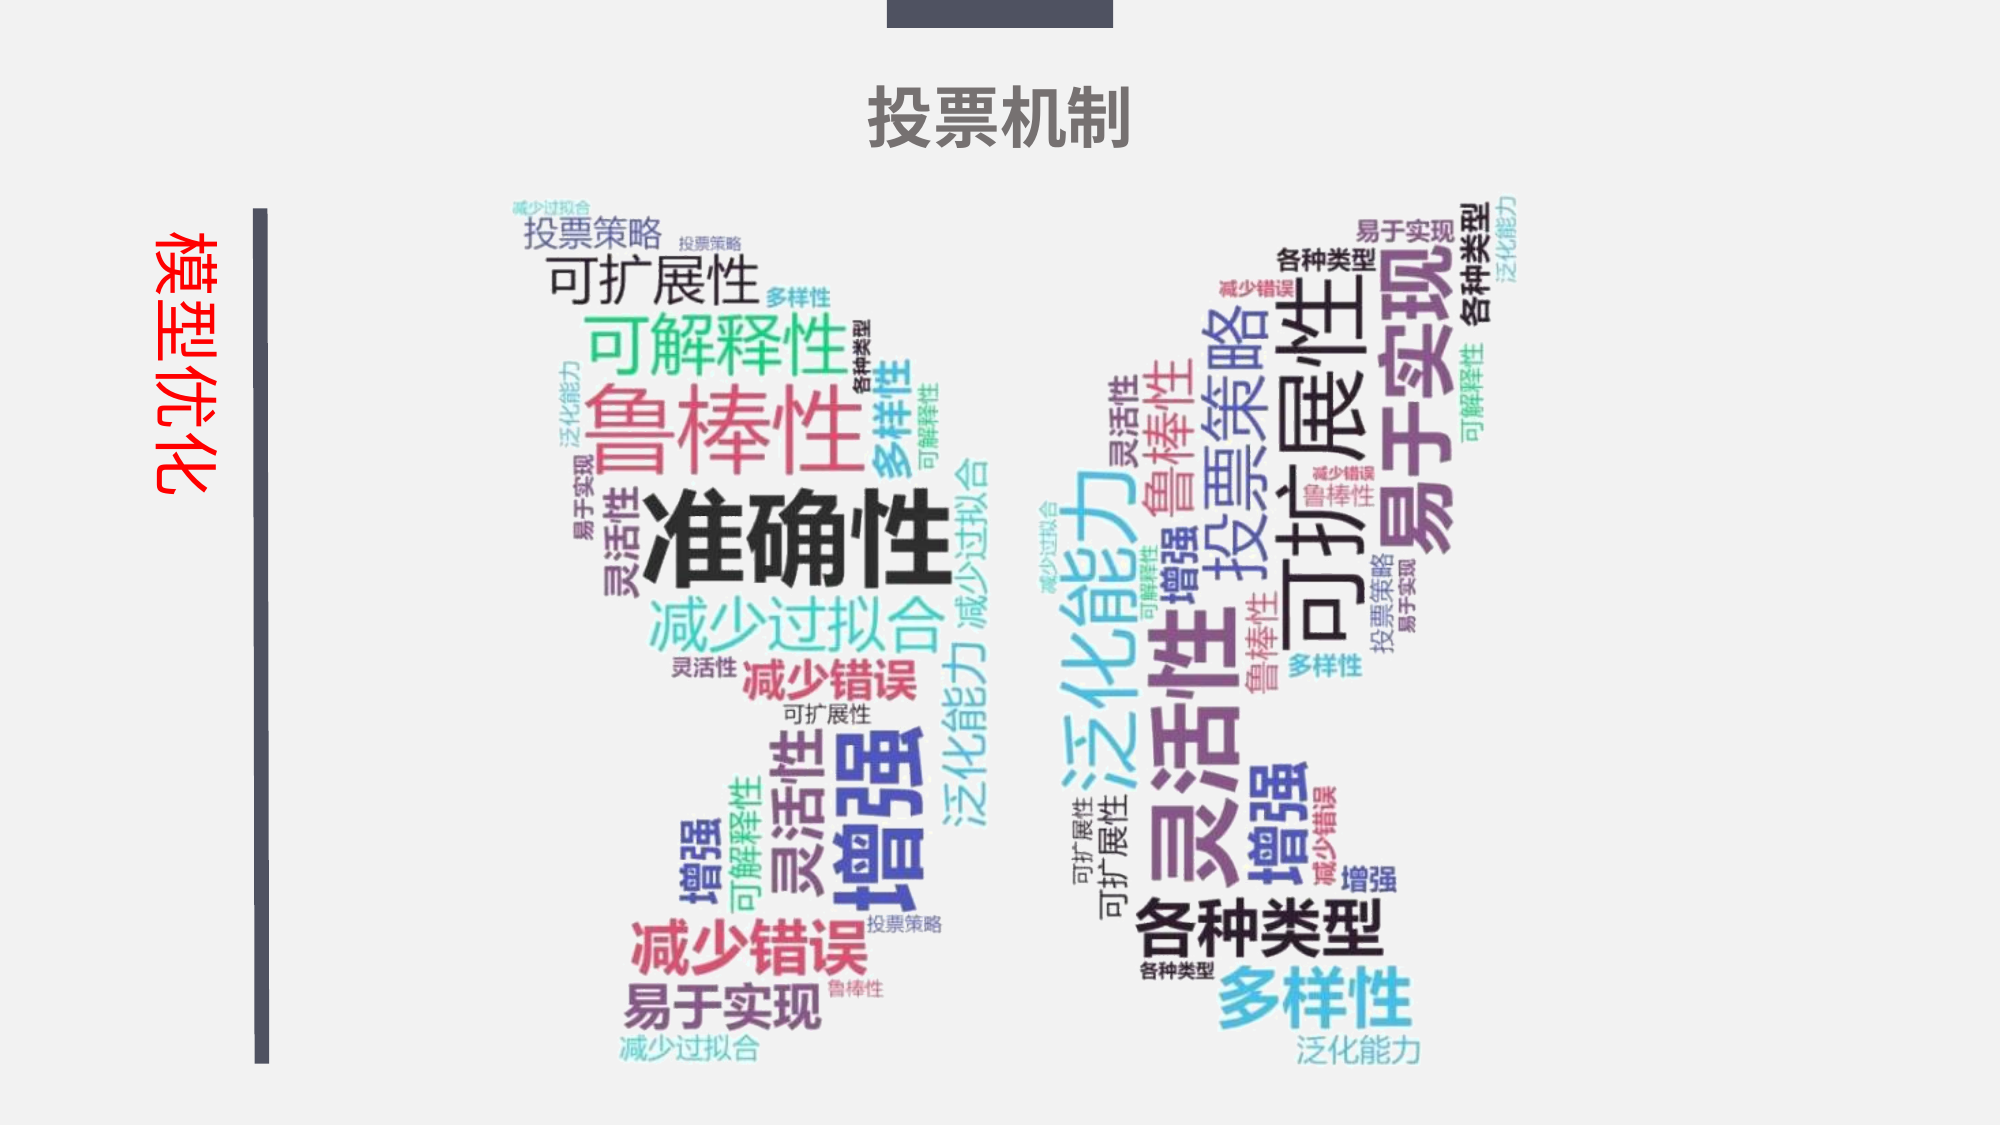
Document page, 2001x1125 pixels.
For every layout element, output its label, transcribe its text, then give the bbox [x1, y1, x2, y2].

text_box 模型优化 [124, 215, 236, 847]
text_box [886, 0, 1114, 29]
picture [463, 152, 1596, 1103]
text_box 投票机制 [665, 68, 1335, 152]
